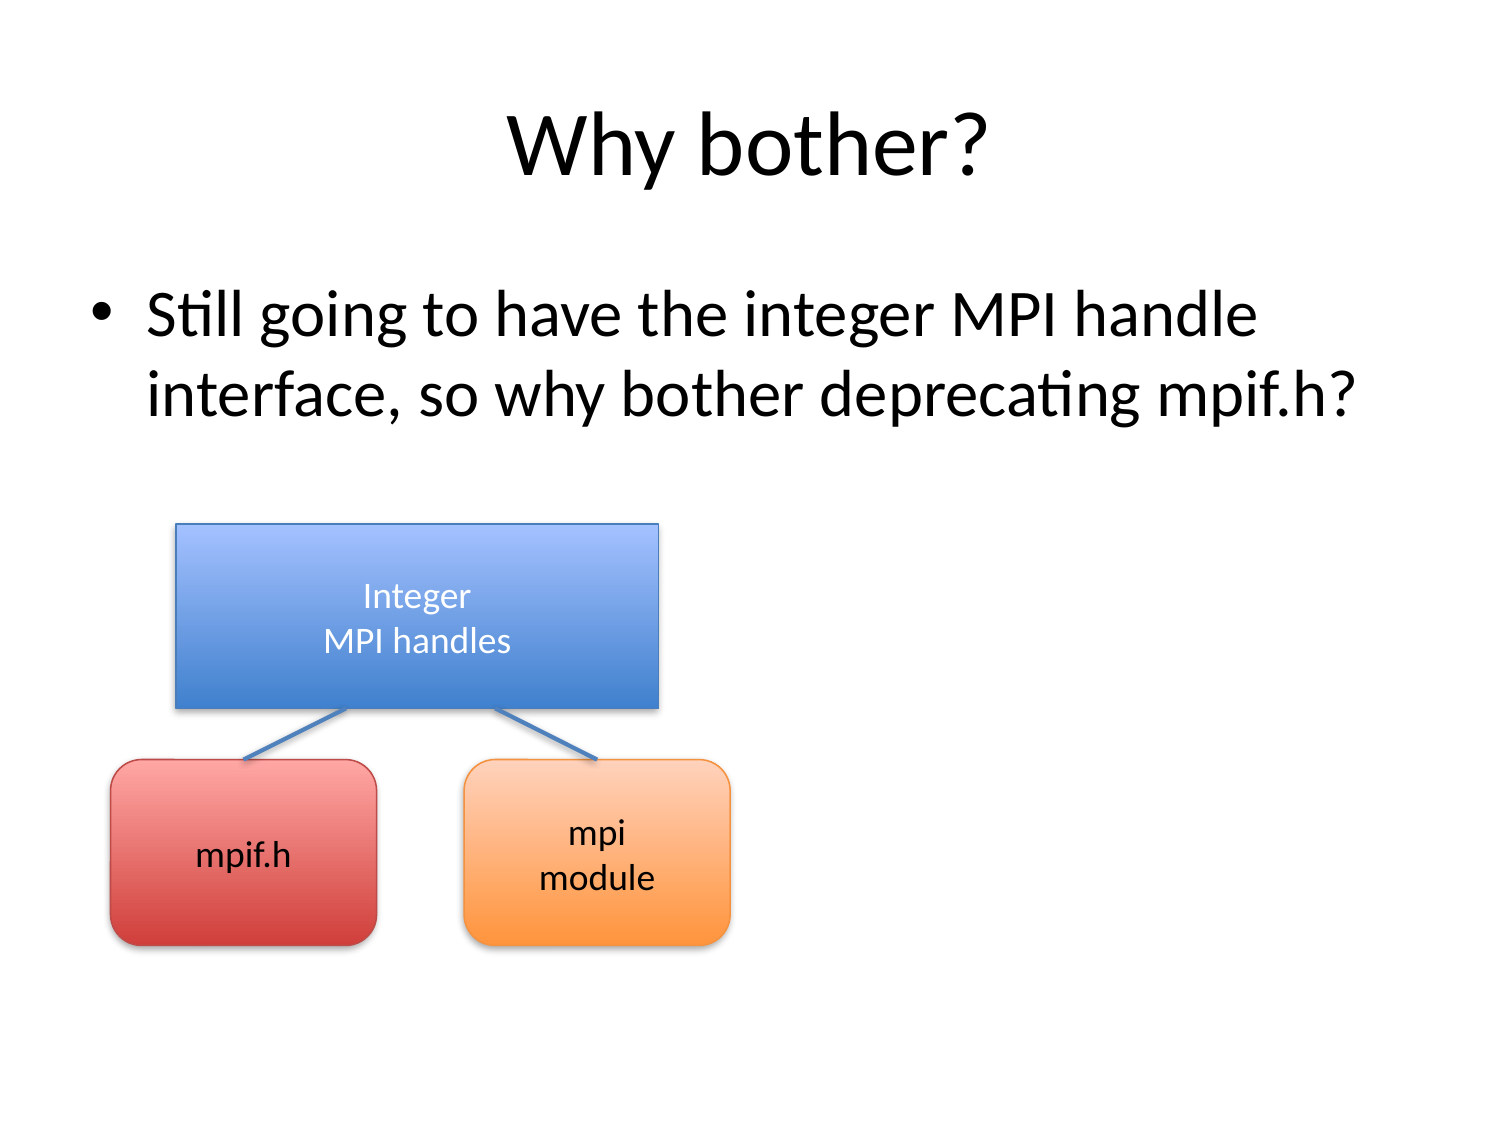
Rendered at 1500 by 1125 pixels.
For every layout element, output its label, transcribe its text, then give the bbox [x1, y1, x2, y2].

text_box mpi module [463, 758, 731, 947]
list Still going to have the integer MPI handle interface, so why bother deprecating mpif.h? [75, 262, 1425, 1005]
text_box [243, 707, 347, 760]
title Why bother? [75, 45, 1425, 233]
text_box Integer MPI handles [175, 523, 659, 709]
text_box mpif.h [109, 758, 378, 947]
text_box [494, 707, 598, 760]
